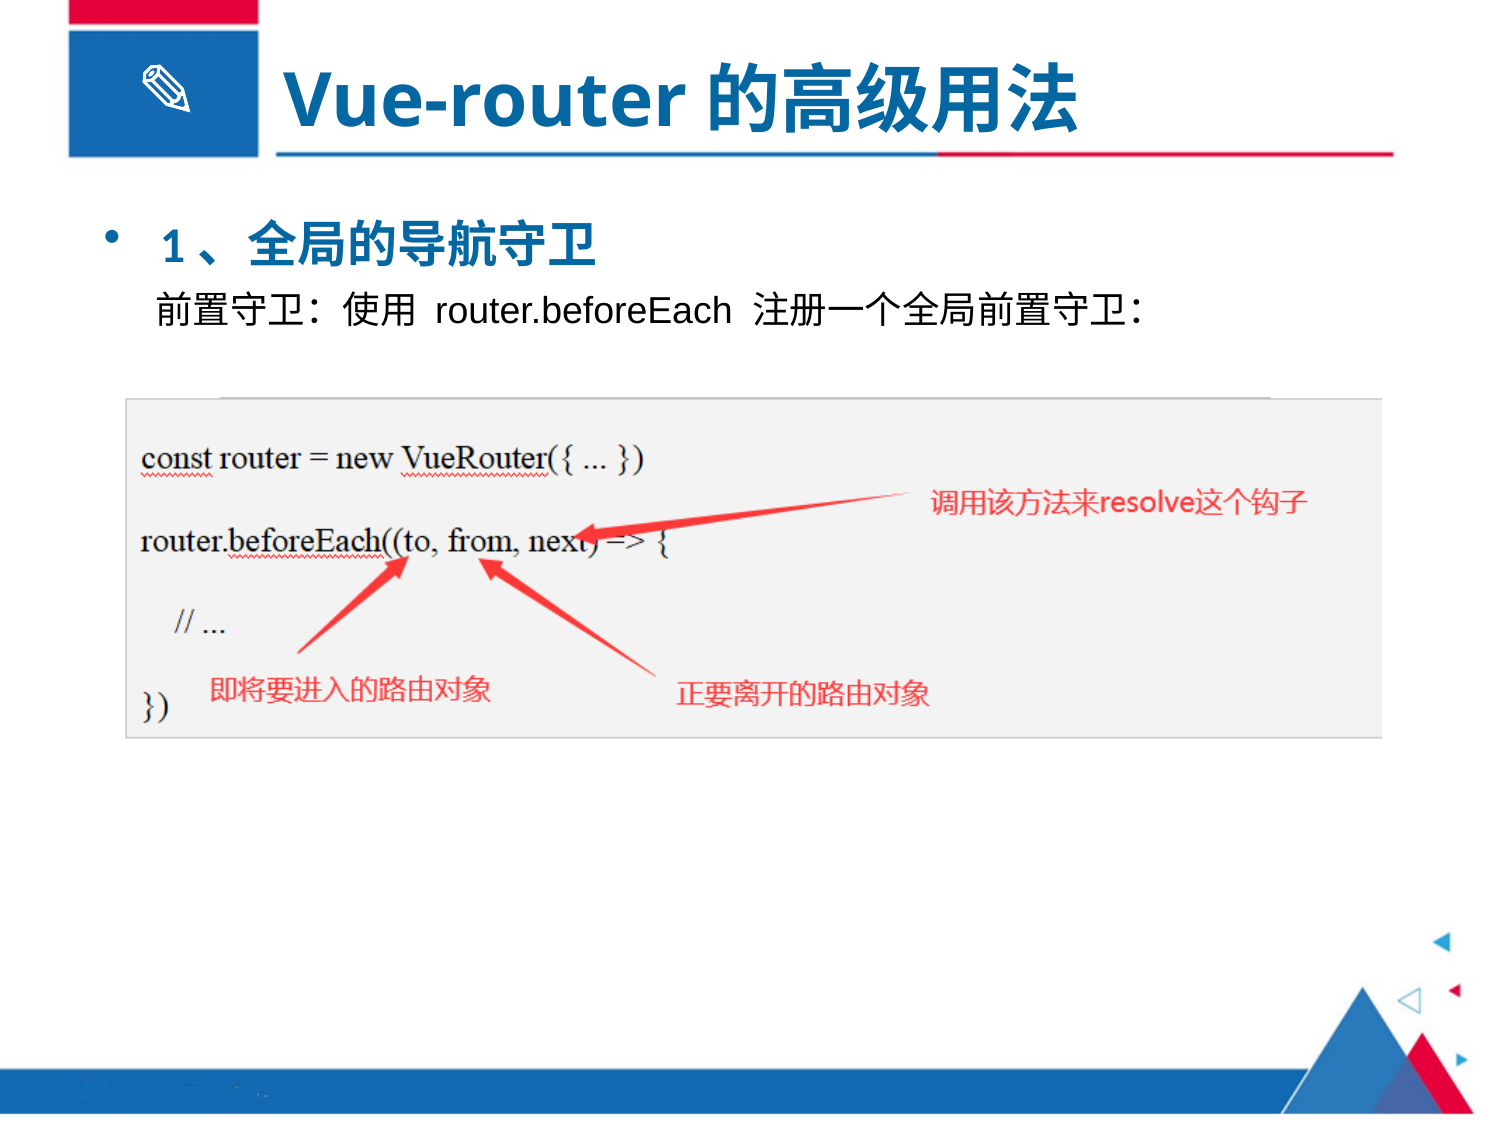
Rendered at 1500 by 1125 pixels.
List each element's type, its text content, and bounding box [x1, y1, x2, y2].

text_box 前置守卫：使用 router.beforeEach 注册一个全局前置守卫： [140, 278, 1438, 338]
picture [0, 0, 1500, 1125]
text_box 1、全局的导航守卫 [88, 175, 612, 281]
text_box Vue-router的高级用法 [268, 35, 1500, 158]
